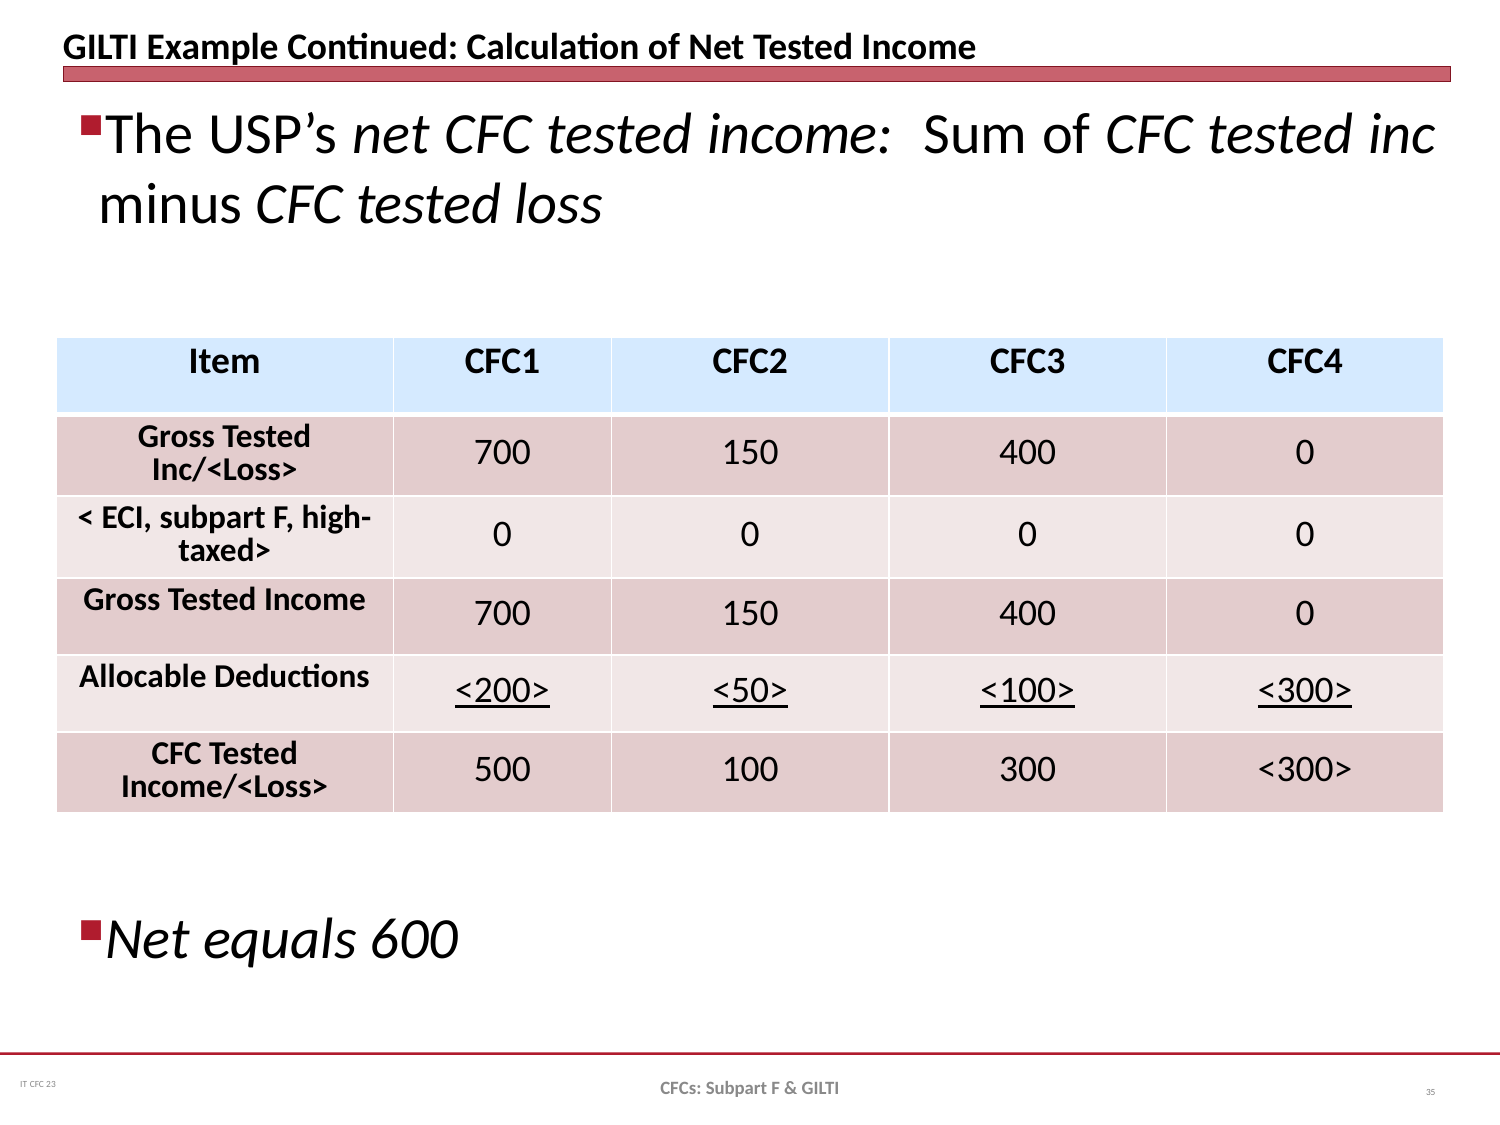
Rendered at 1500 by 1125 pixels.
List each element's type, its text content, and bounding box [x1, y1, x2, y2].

table_cell <100> [890, 656, 1166, 731]
table_cell 700 [394, 579, 611, 654]
table_cell 400 [890, 579, 1166, 654]
table_cell 0 [612, 497, 888, 577]
table_cell Gross Tested Inc/<Loss> [57, 417, 393, 495]
table_header CFC1 [394, 338, 611, 412]
table_header Item [57, 338, 393, 412]
table_cell 150 [612, 417, 888, 495]
table_cell 150 [612, 579, 888, 654]
table_cell Gross Tested Income [57, 579, 393, 654]
table_cell 0 [1167, 417, 1443, 495]
table_cell CFC Tested Income/<Loss> [57, 733, 393, 812]
table_cell 100 [612, 733, 888, 812]
table_cell <300> [1167, 733, 1443, 812]
table_header CFC3 [890, 338, 1166, 412]
table_cell Allocable Deductions [57, 656, 393, 731]
table_cell 0 [394, 497, 611, 577]
list The USP’s net CFC tested income: Sum of CFC tested inc minus CFC tested loss Net equals 600 [63, 87, 1451, 1041]
table_cell 400 [890, 417, 1166, 495]
table_header CFC2 [612, 338, 888, 412]
table_cell 700 [394, 417, 611, 495]
table_cell <300> [1167, 656, 1443, 731]
slide_number 35 [1375, 1061, 1451, 1122]
footer CFCs: Subpart F & GILTI [512, 1056, 988, 1117]
table_cell 300 [890, 733, 1166, 812]
table_cell 0 [1167, 497, 1443, 577]
table_cell 500 [394, 733, 611, 812]
table_cell <200> [394, 656, 611, 731]
table_cell 0 [890, 497, 1166, 577]
table_cell < ECI, subpart F, high-taxed> [57, 497, 393, 577]
table_cell 0 [1167, 579, 1443, 654]
table_header CFC4 [1167, 338, 1443, 412]
table_cell <50> [612, 656, 888, 731]
title GILTI Example Continued: Calculation of Net Tested Income [62, 6, 1451, 67]
